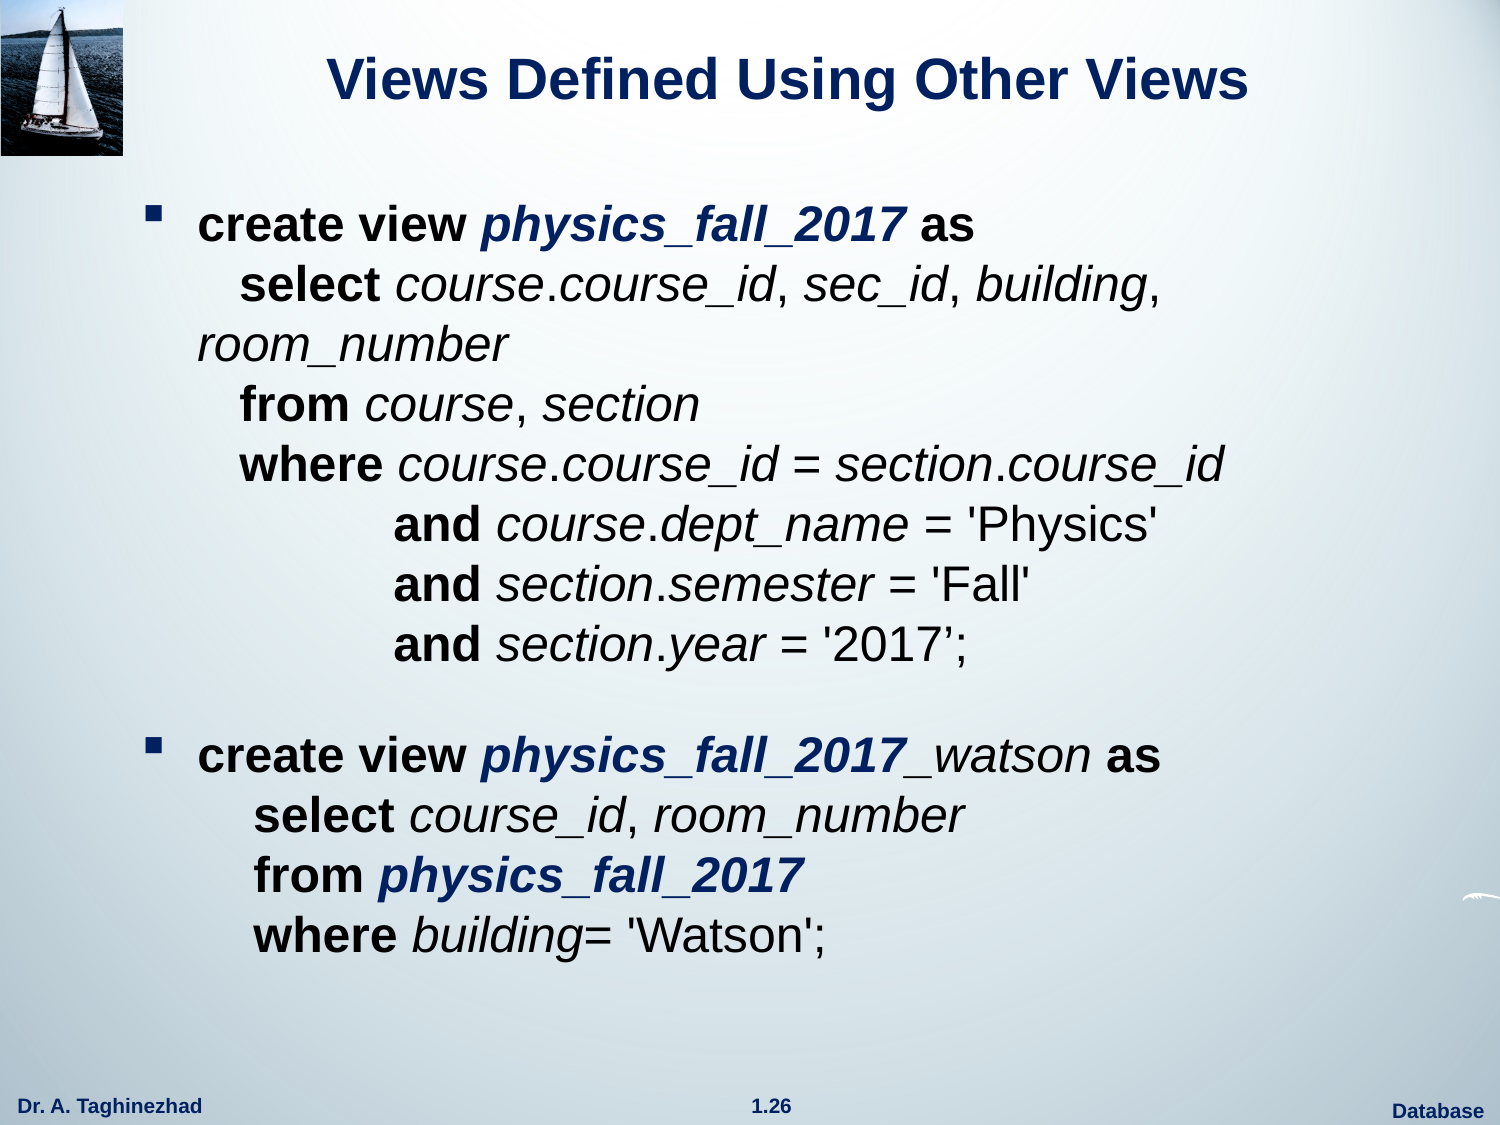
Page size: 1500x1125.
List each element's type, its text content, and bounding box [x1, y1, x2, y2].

list create view physics_fall_2017 as select course.course_id, sec_id, building, room_number from course, section where course.course_id = section.course_id and course.dept_name = 'Physics' and section.semester = 'Fall' and section.year = '2017’; create view physics_fall_2017_watson as select course_id, room_number from physics_fall_2017 where building= 'Watson'; [126, 183, 1368, 886]
picture [0, 0, 1500, 1125]
title Views Defined Using Other Views [125, 18, 1452, 120]
